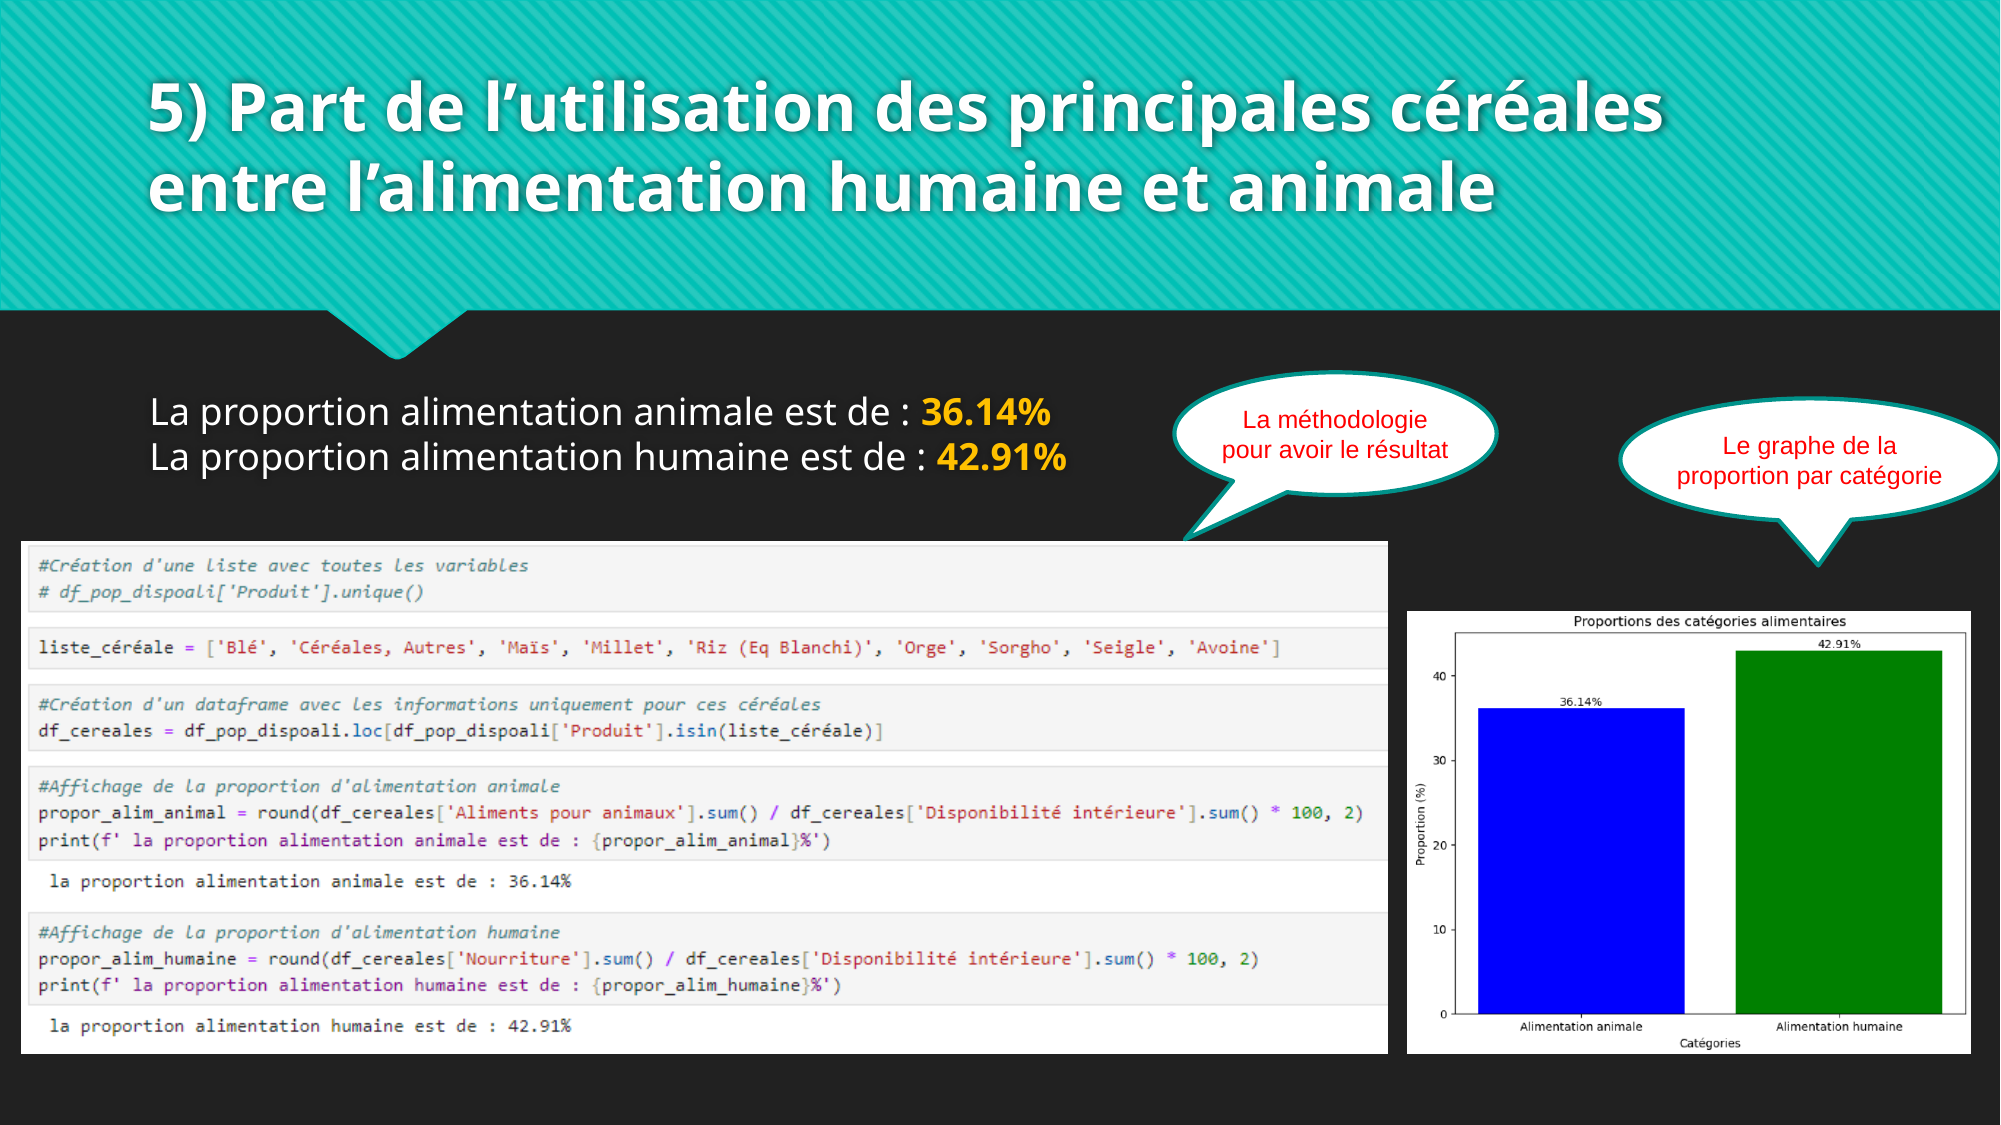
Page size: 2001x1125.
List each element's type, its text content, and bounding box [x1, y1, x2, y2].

picture [1, 1, 1999, 357]
picture [1406, 611, 1971, 1054]
text_box Le graphe de la proportion par catégorie [1618, 396, 2000, 568]
picture [21, 541, 1388, 1054]
title 5) Part de l’utilisation des principales céréales entre l’alimentation humaine et animale [132, 73, 1868, 233]
list La proportion alimentation animale est de : 36.14% La proportion alimentation humaine est de : 42.91% [134, 364, 1866, 501]
text_box La méthodologie pour avoir le résultat [1172, 370, 1499, 539]
